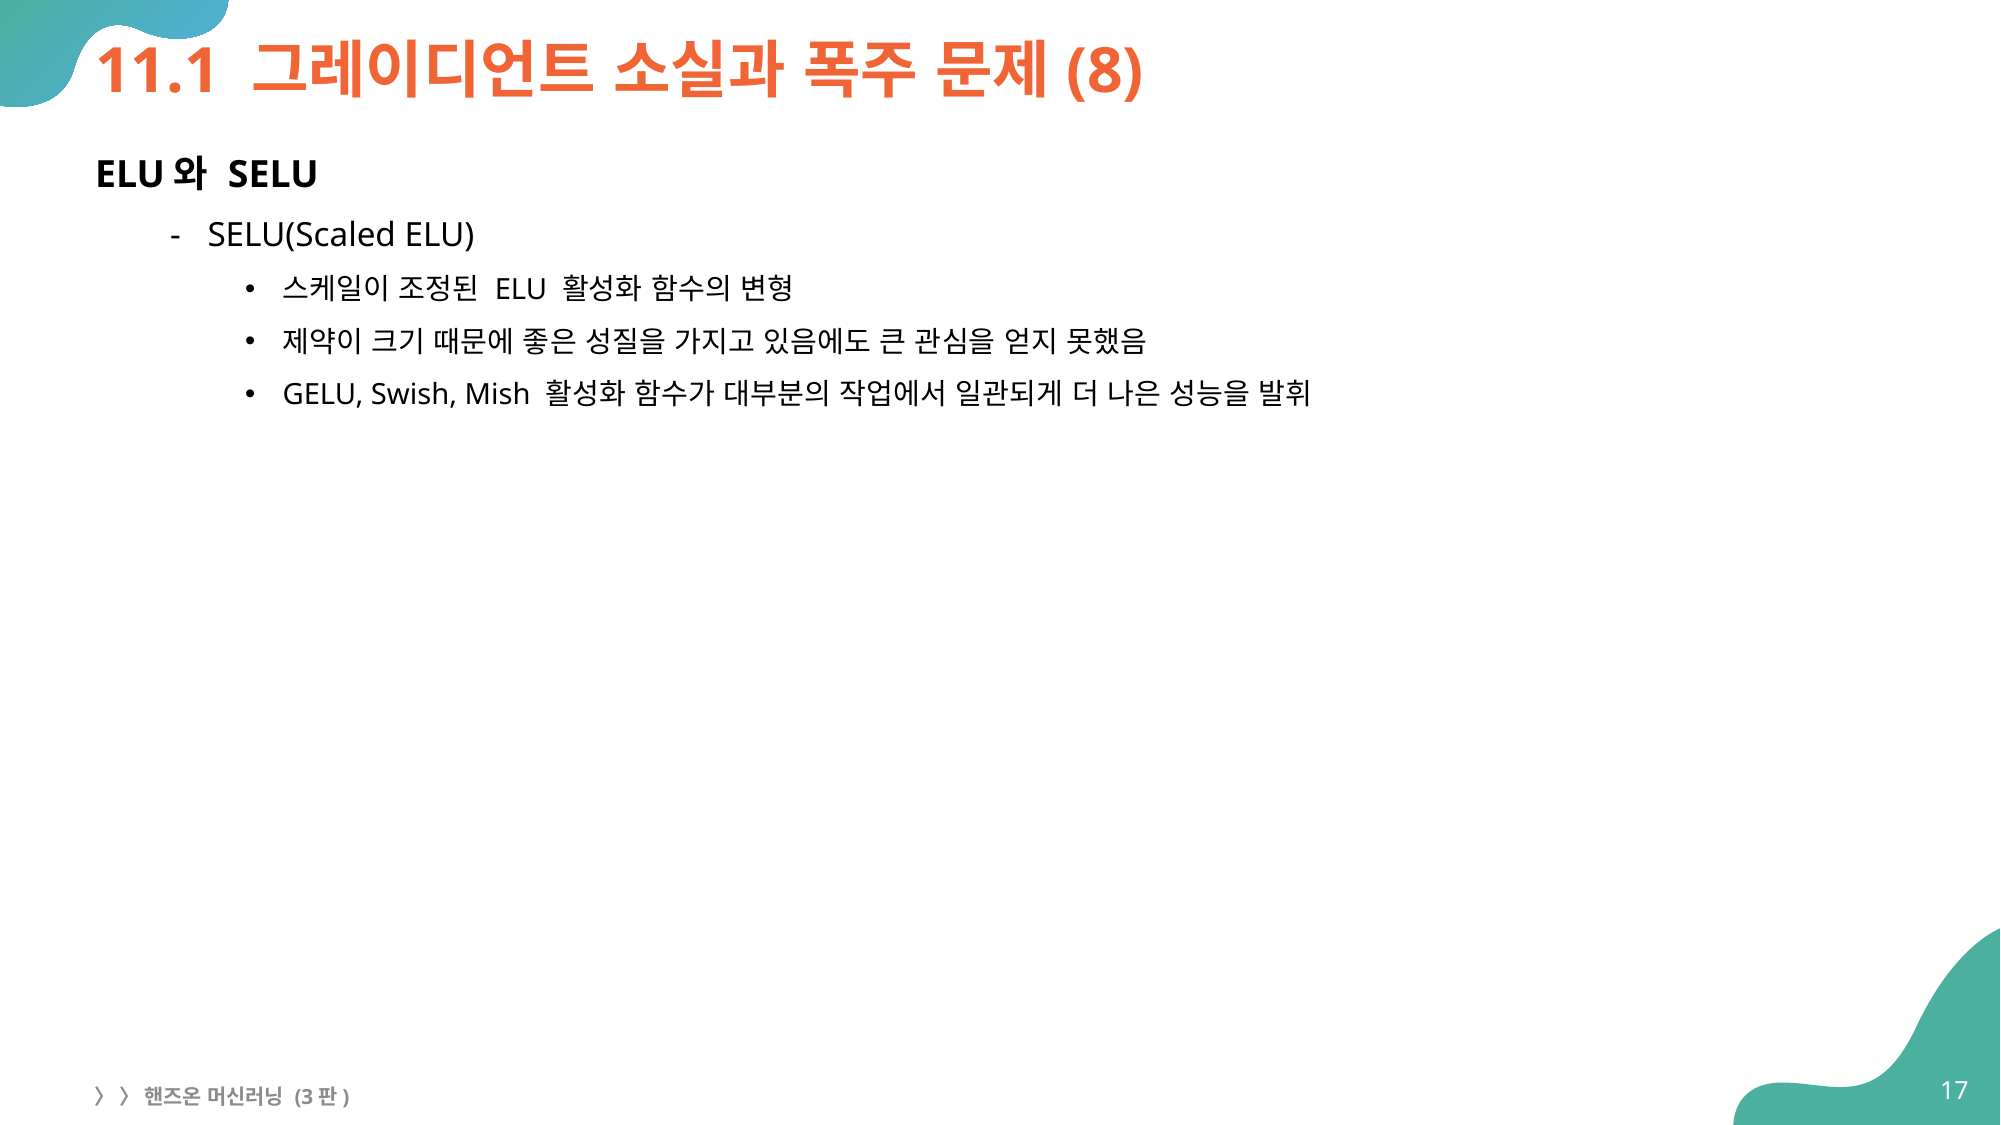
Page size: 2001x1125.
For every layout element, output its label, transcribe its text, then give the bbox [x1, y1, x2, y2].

footer 〉 〉 핸즈온 머신러닝 (3판) [79, 1078, 755, 1114]
list ELU와 SELU SELU(Scaled ELU) 스케일이 조정된 ELU 활성화 함수의 변형 제약이 크기 때문에 좋은 성질을 가지고 있음에도 큰 관심을 얻지 못했음 GELU, Swish, Mish 활성화 함수가 대부분의 작업에서 일관되게 더 나은 성능을 발휘 [79, 133, 1892, 1035]
slide_number 17 [1917, 1061, 1984, 1122]
title 11.1 그레이디언트 소실과 폭주 문제(8) [79, 17, 1931, 128]
